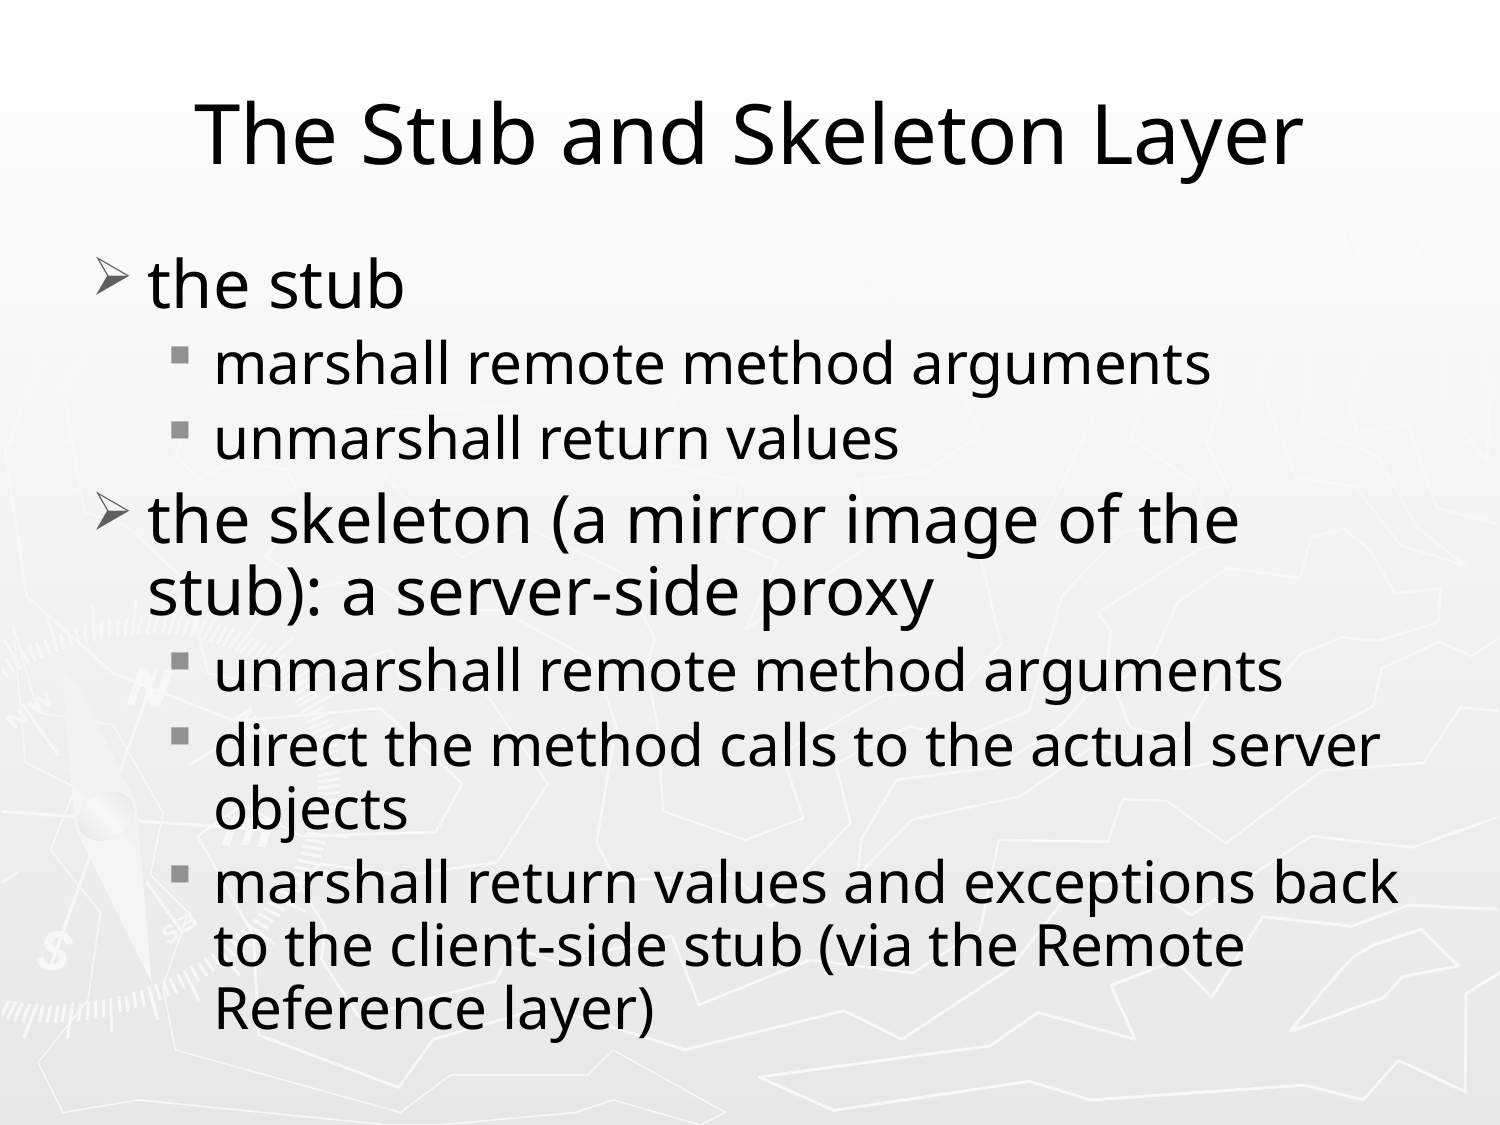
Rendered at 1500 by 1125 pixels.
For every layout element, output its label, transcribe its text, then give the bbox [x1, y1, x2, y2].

list the stub marshall remote method arguments unmarshall return values the skeleton (a mirror image of the stub): a server-side proxy unmarshall remote method arguments direct the method calls to the actual server objects marshall return values and exceptions back to the client-side stub (via the Remote Reference layer) [76, 243, 1436, 1059]
title The Stub and Skeleton Layer [49, 37, 1451, 225]
